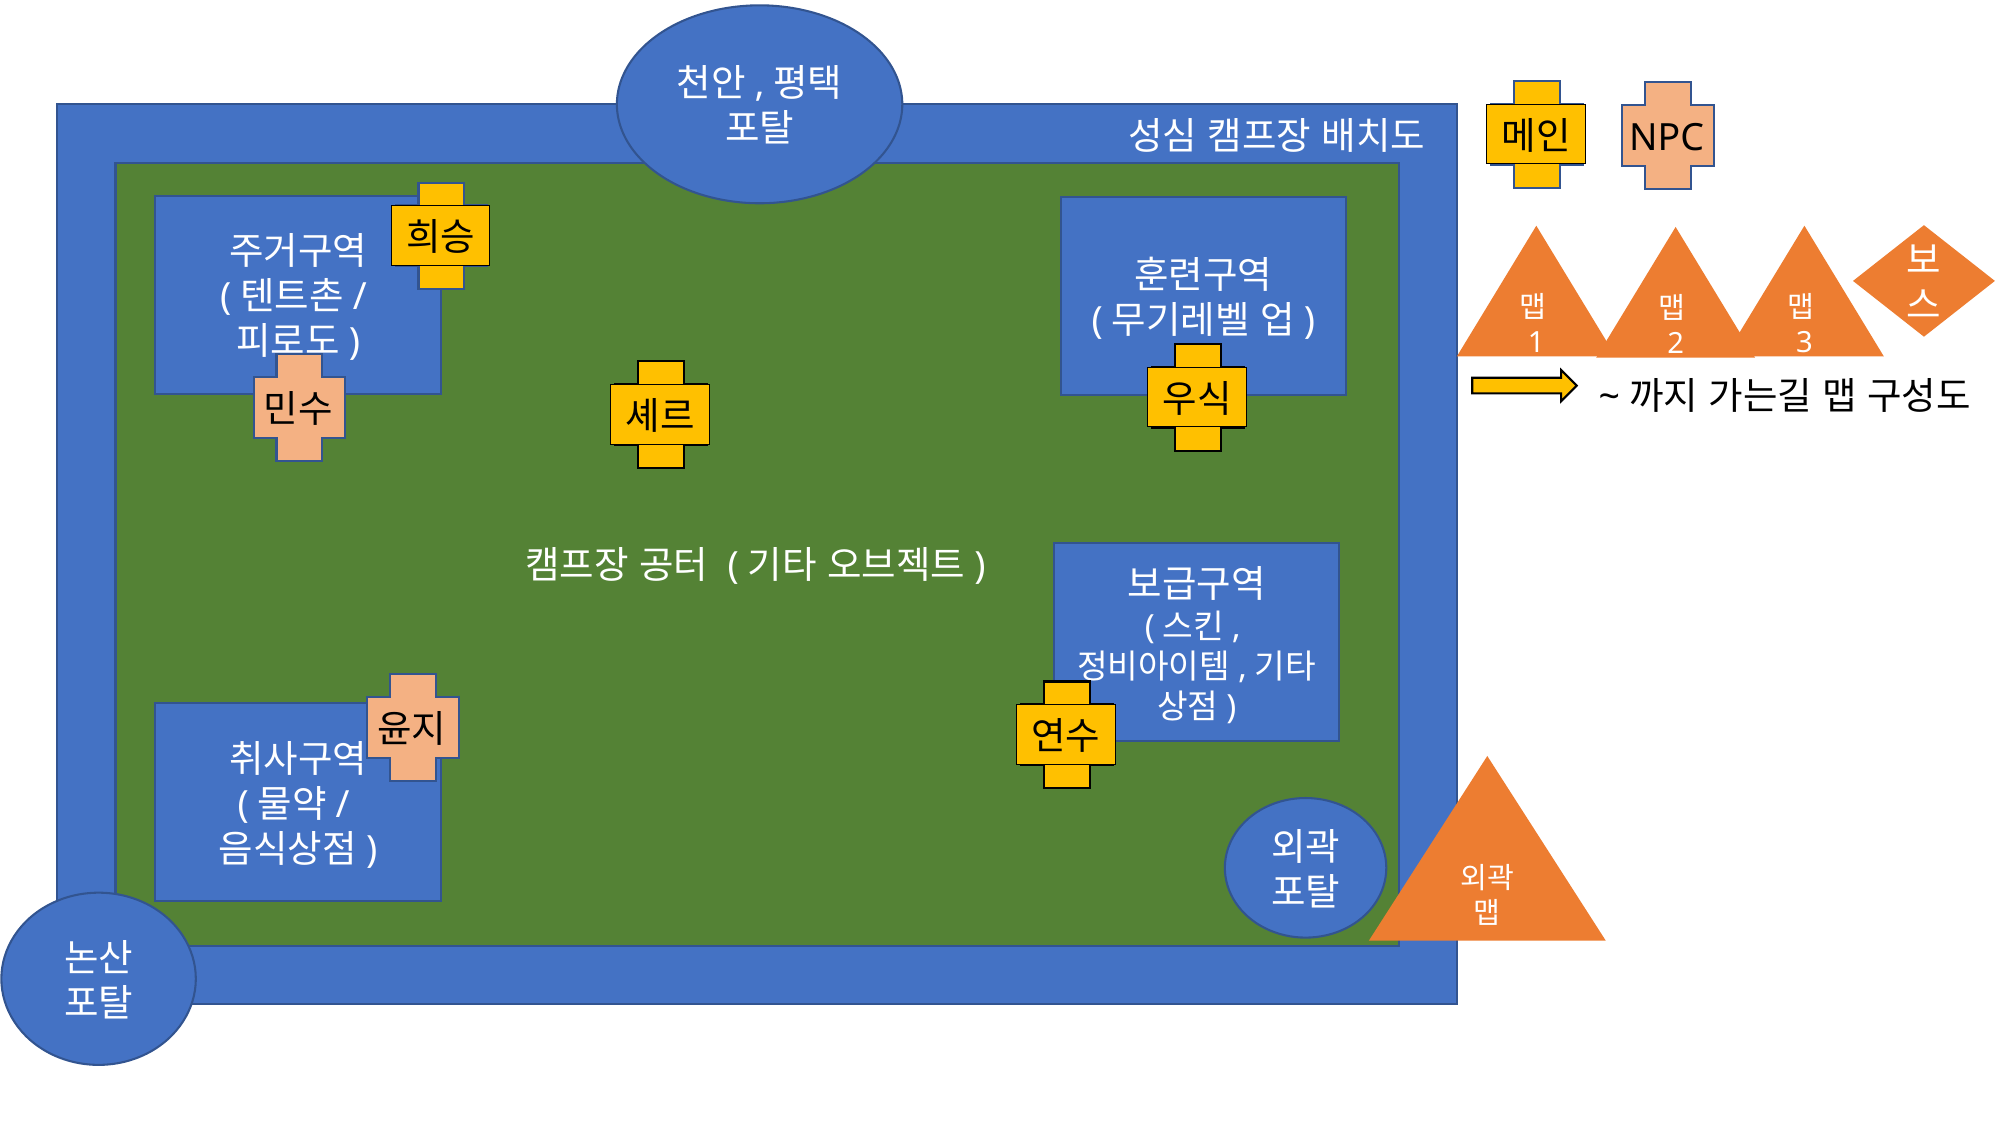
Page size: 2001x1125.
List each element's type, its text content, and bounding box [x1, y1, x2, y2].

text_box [359, 674, 466, 781]
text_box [607, 361, 714, 468]
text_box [1614, 82, 1720, 189]
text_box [1013, 681, 1120, 789]
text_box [57, 104, 1994, 1005]
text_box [1483, 81, 1590, 188]
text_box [387, 182, 494, 290]
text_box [1144, 344, 1251, 451]
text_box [245, 354, 352, 461]
text_box 논산 포탈 [0, 899, 193, 1066]
text_box 천안,평택 포탈 [615, 4, 904, 104]
